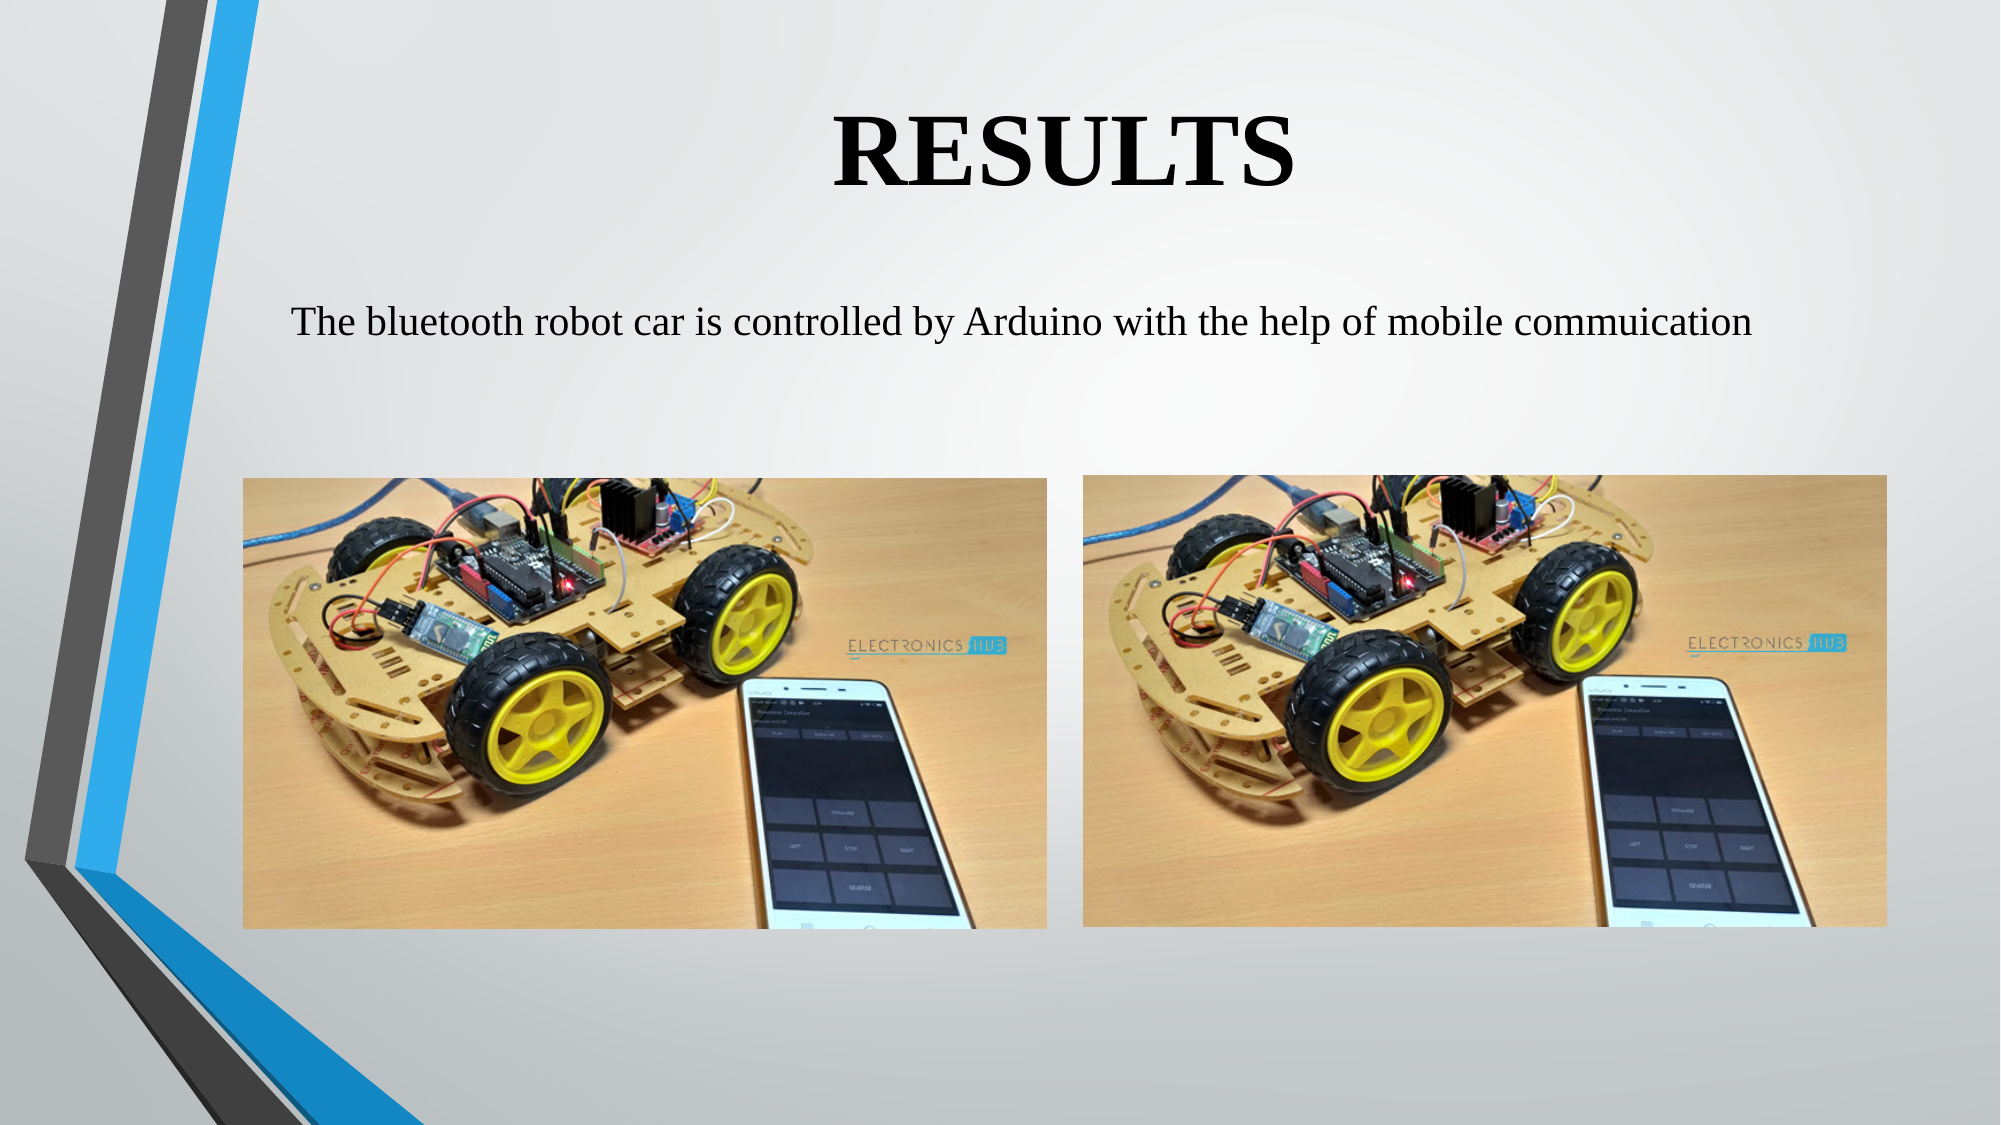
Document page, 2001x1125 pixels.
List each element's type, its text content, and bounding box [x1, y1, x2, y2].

text_box The bluetooth robot car is controlled by Arduino with the help of mobile commuication [276, 286, 1779, 351]
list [243, 477, 1047, 930]
title RESULTS [243, 44, 1887, 244]
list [1083, 475, 1888, 927]
